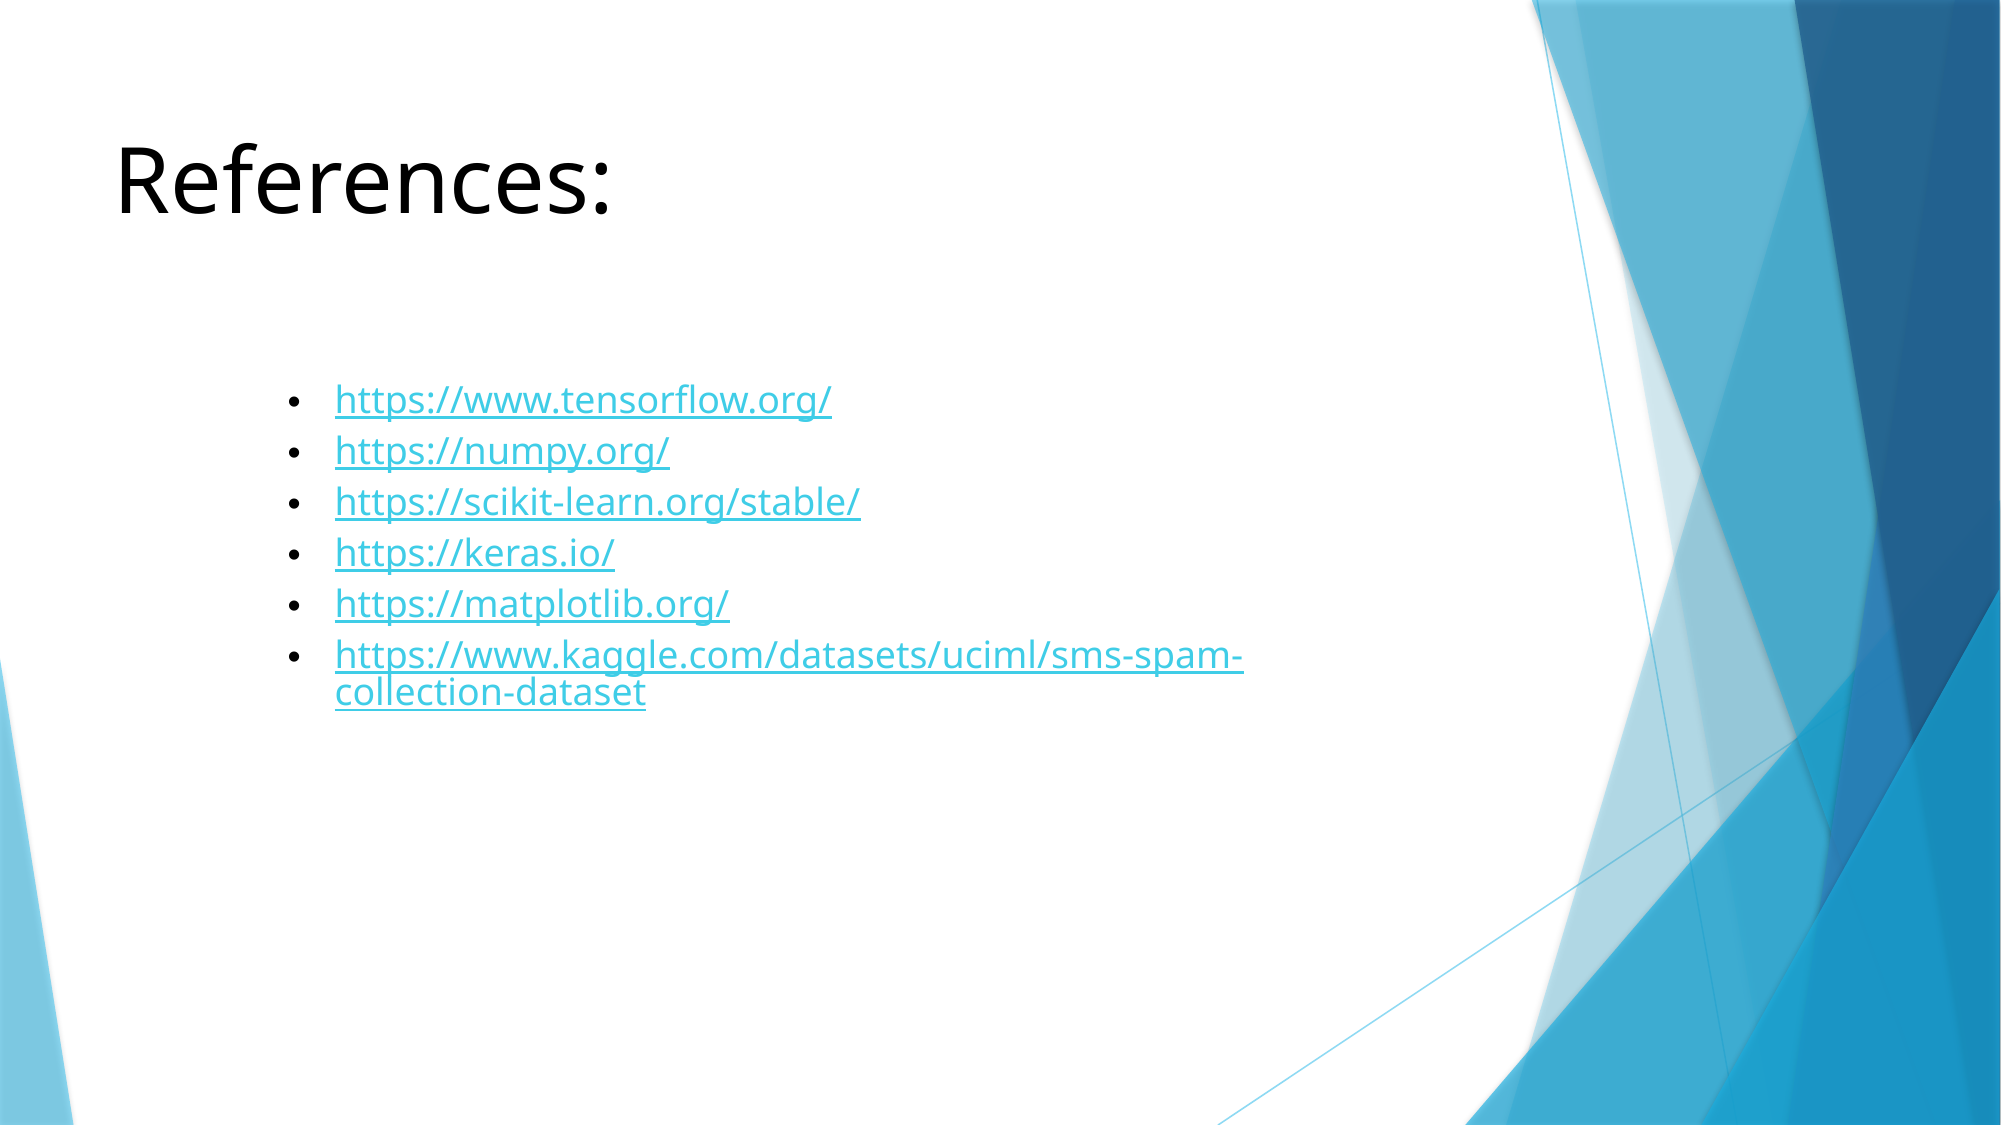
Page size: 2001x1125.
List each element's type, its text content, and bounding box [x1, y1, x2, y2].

text_box References: [98, 114, 812, 240]
text_box https://www.tensorflow.org/ https://numpy.org/ https://scikit-learn.org/stable/ https://keras.io/ https://matplotlib.org/ https://www.kaggle.com/datasets/uciml/sms-spam-collection-dataset [273, 368, 1273, 690]
